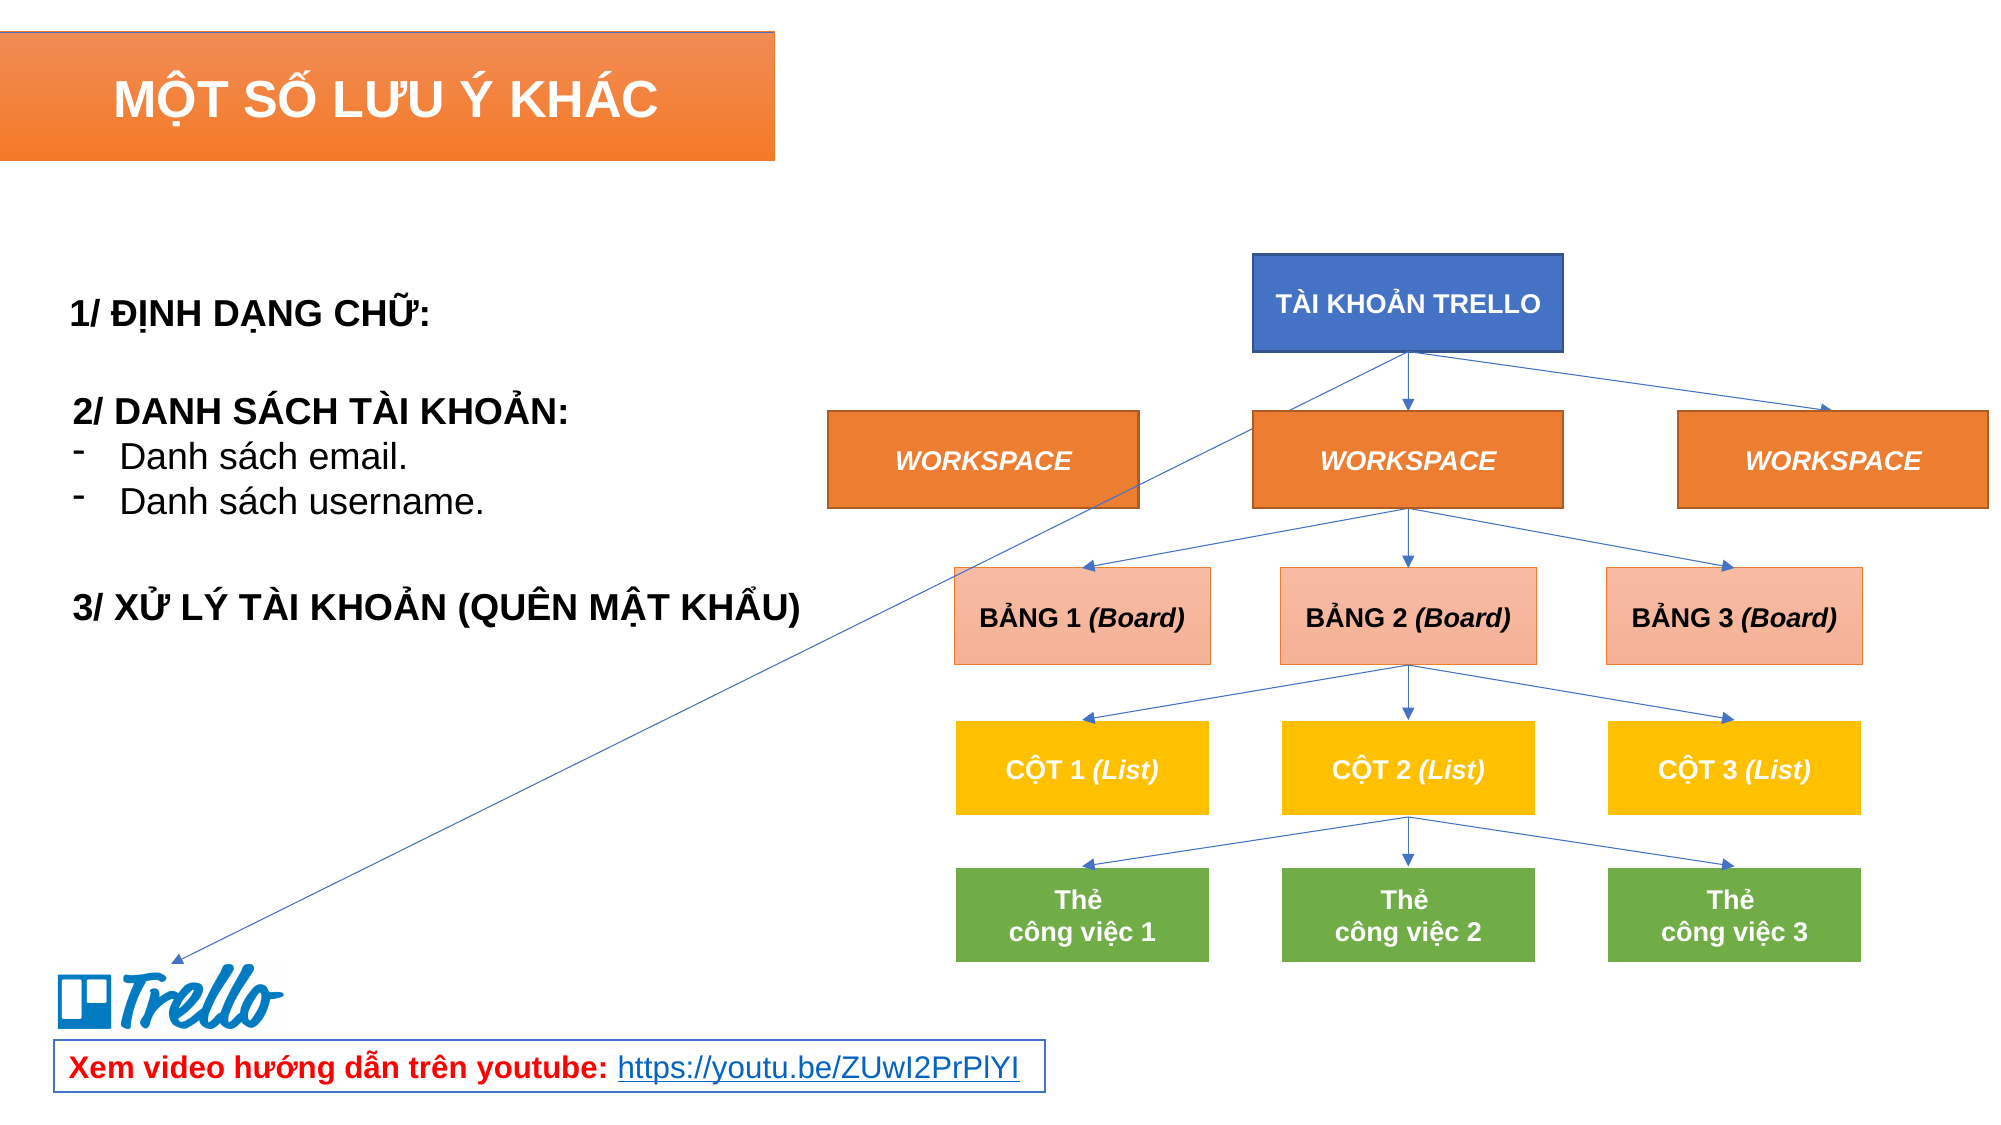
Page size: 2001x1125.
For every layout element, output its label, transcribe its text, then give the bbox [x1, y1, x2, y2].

text_box 2/ DANH SÁCH TÀI KHOẢN: Danh sách email. Danh sách username. [57, 379, 828, 530]
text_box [828, 254, 1989, 964]
text_box 1/ ĐỊNH DẠNG CHỮ: [54, 281, 730, 341]
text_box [54, 964, 1045, 1094]
text_box 3/ XỬ LÝ TÀI KHOẢN (QUÊN MẬT KHẨU) [57, 575, 828, 635]
text_box MỘT SỐ LƯU Ý KHÁC [0, 31, 775, 161]
